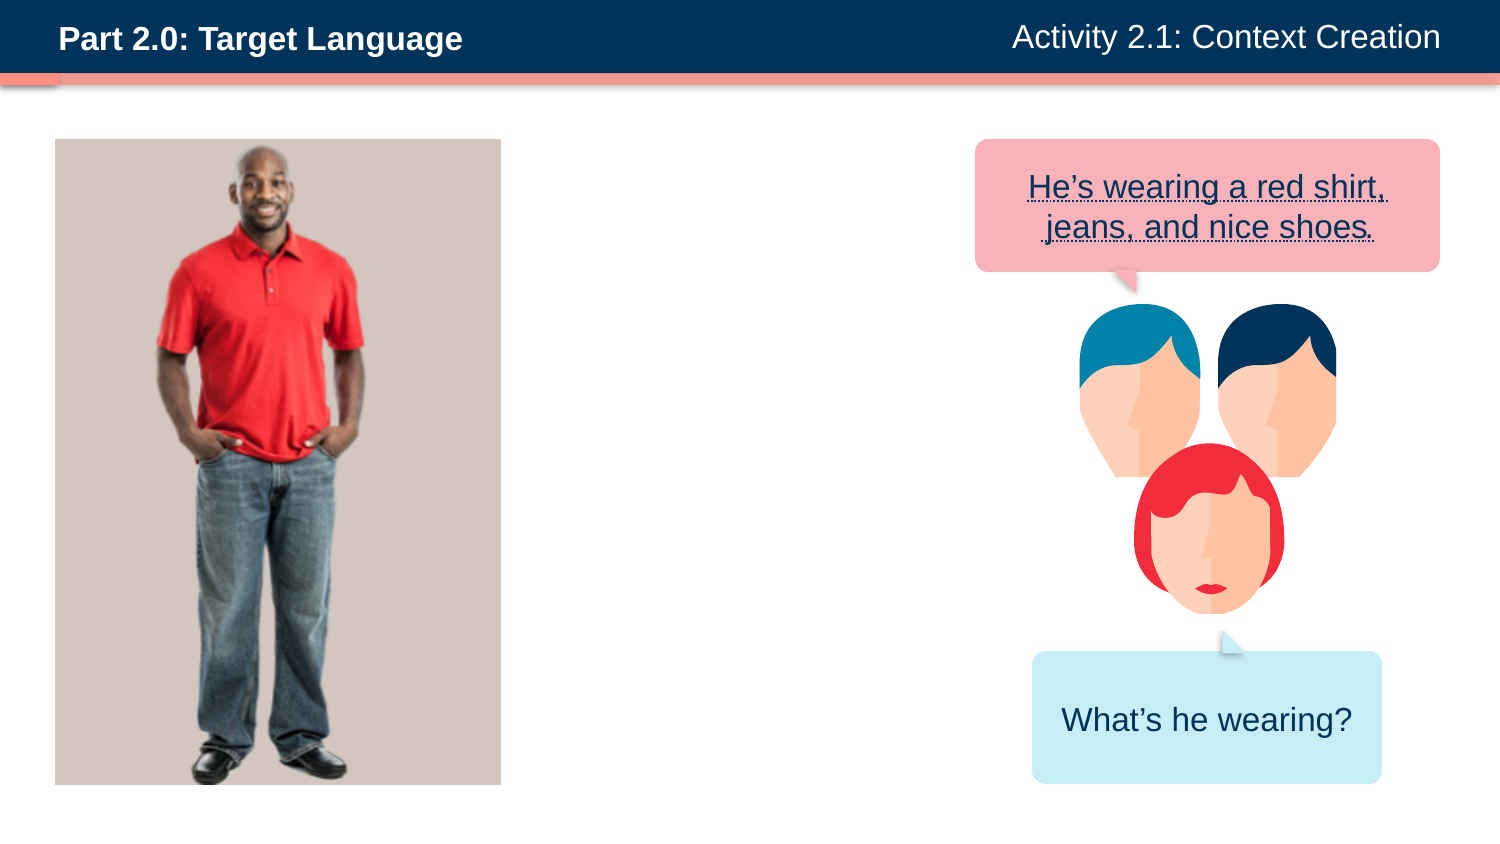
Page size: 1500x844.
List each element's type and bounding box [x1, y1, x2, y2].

text_box [0, 72, 1500, 86]
picture [1078, 303, 1337, 614]
text_box [987, 151, 1427, 294]
text_box [0, 0, 1500, 72]
text_box [1045, 629, 1370, 772]
picture [55, 138, 502, 786]
